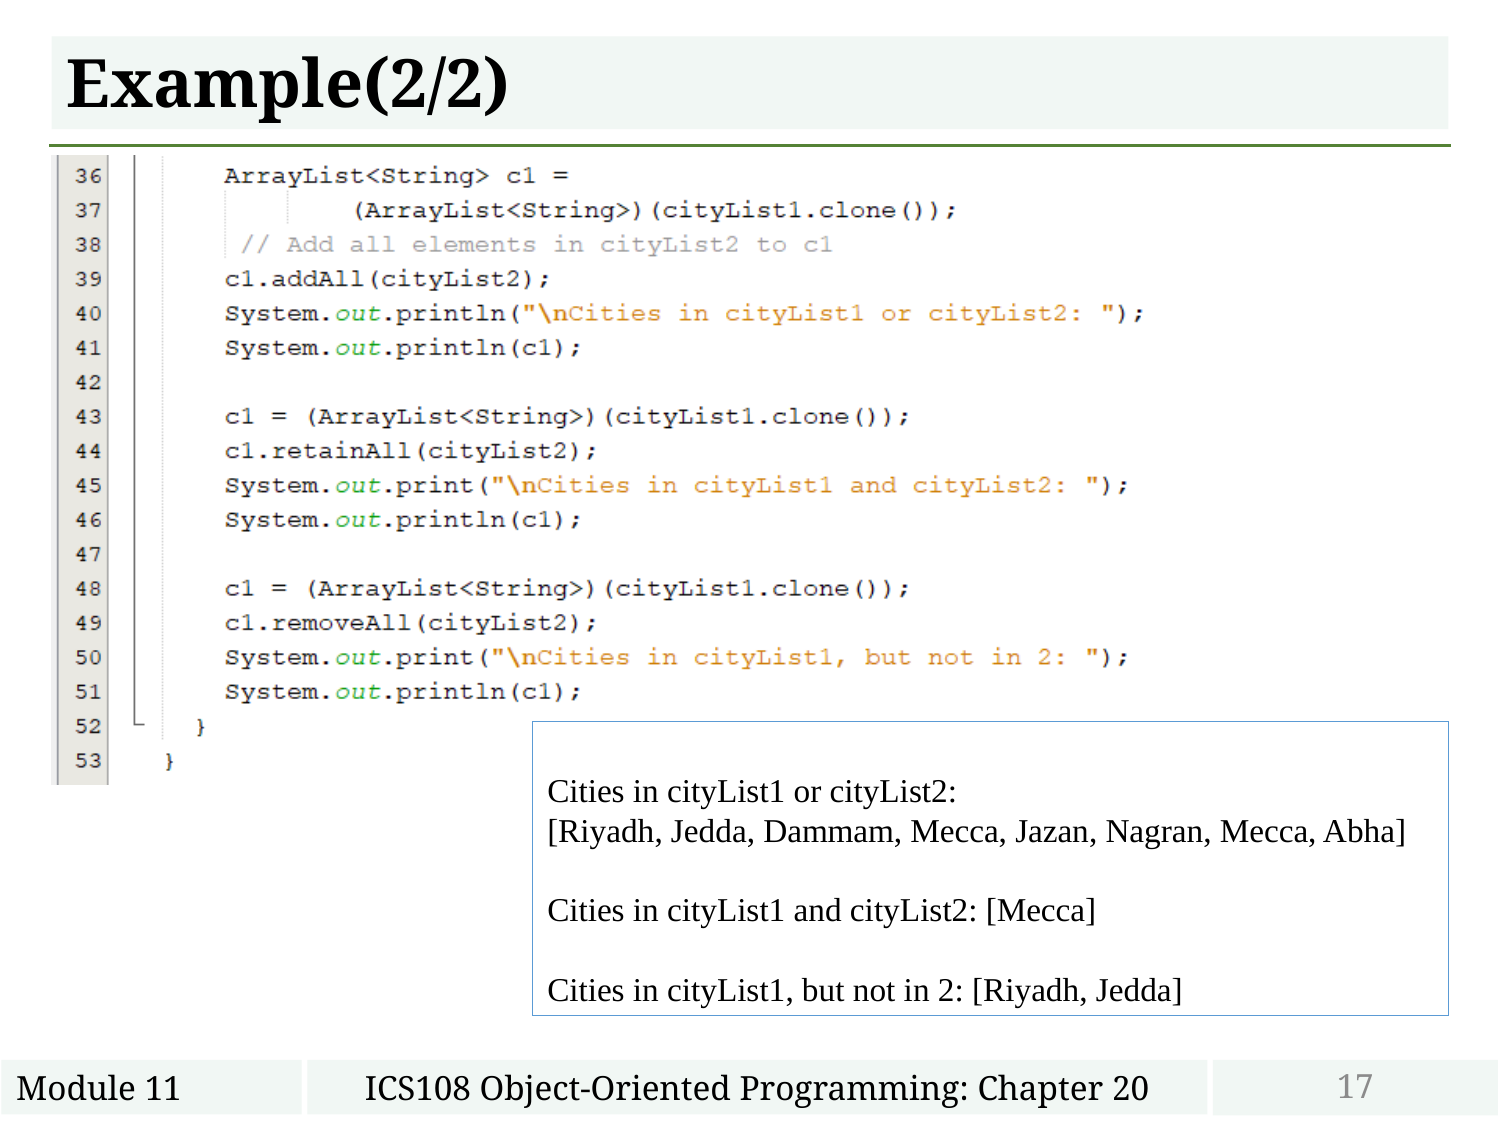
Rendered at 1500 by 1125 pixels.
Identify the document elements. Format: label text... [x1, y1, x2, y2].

slide_number 17 [1212, 1059, 1498, 1116]
title Example(2/2) [51, 36, 1449, 130]
text_box Cities in cityList1 or cityList2: [Riyadh, Jedda, Dammam, Mecca, Jazan, Nagran, Mecca, Abha] Cities in cityList1 and cityList2: [Mecca] Cities in cityList1, but not in 2: [Riyadh, Jedda] [532, 721, 1449, 1016]
picture [51, 155, 1166, 785]
